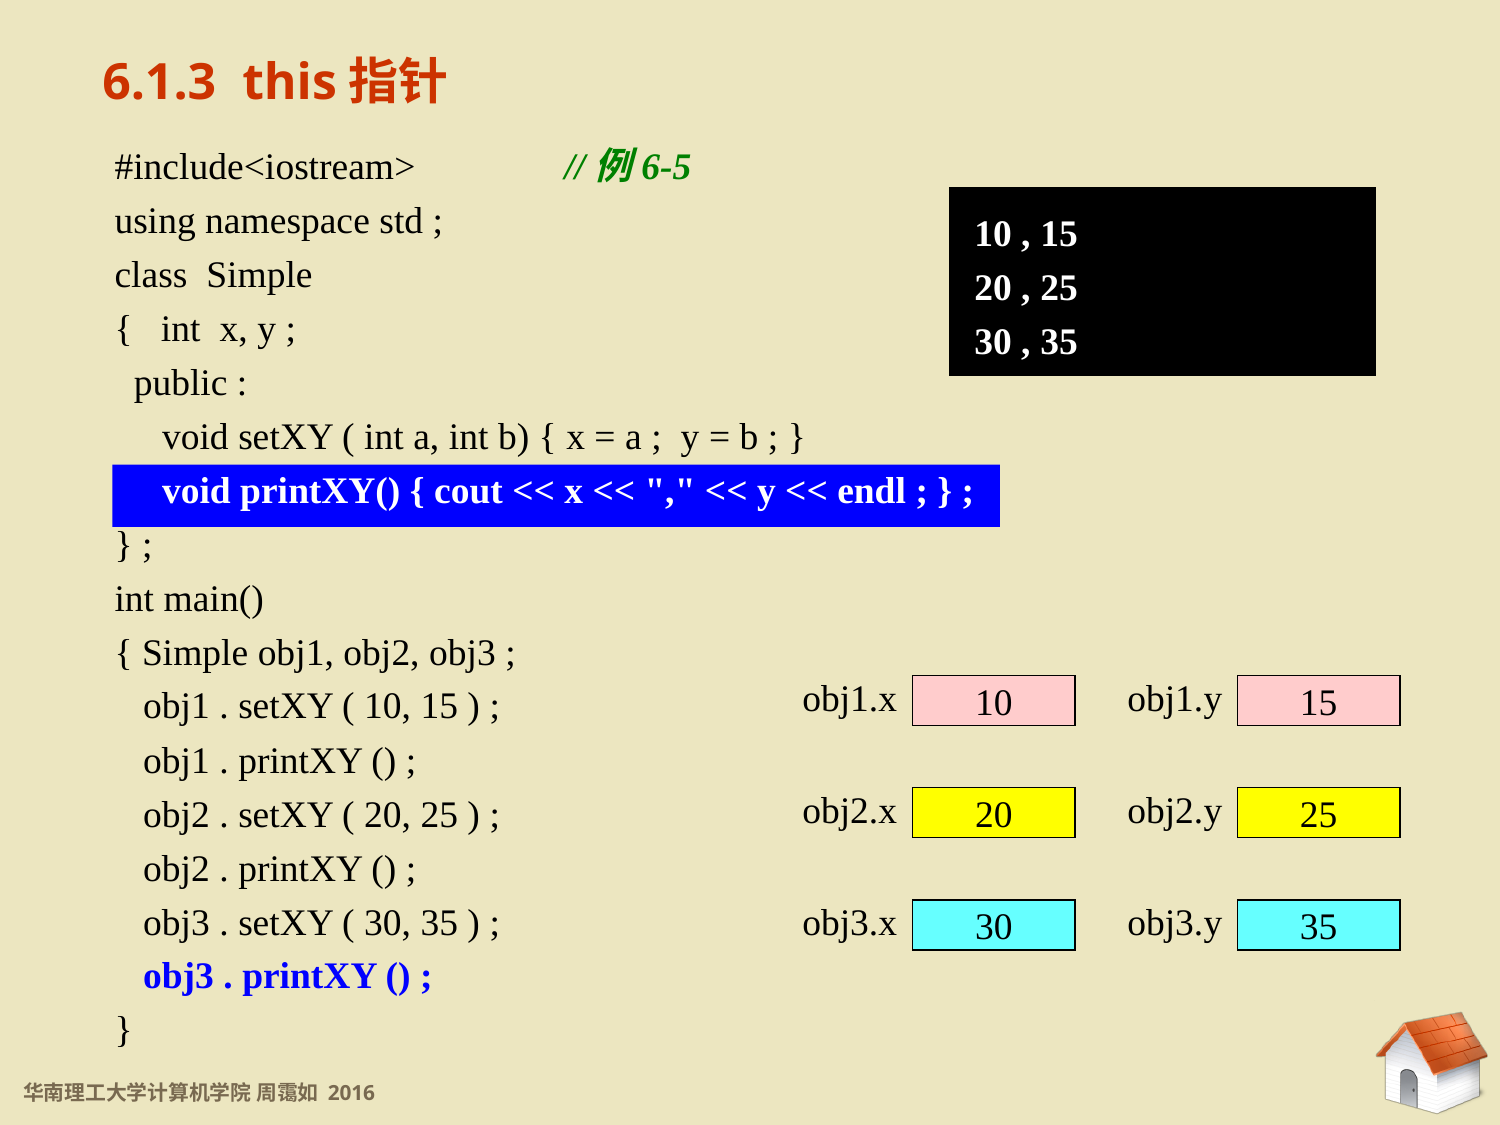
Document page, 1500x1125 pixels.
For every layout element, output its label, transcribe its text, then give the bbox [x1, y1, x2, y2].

text_box 35 [1238, 900, 1400, 950]
text_box obj1.y [1112, 675, 1238, 726]
text_box 25 [1238, 787, 1400, 838]
picture [1374, 1000, 1488, 1125]
text_box obj2.x [787, 786, 913, 838]
text_box obj3.y [1112, 899, 1238, 951]
text_box 20 [913, 787, 1075, 838]
text_box obj1.x [787, 675, 913, 726]
text_box obj2.y [1112, 786, 1238, 838]
text_box 15 [1238, 675, 1400, 726]
text_box 30 [913, 900, 1075, 950]
text_box 10 , 15 20 , 25 30 , 35 [950, 187, 1375, 375]
subtitle 6.1.3 this指针 [87, 42, 1013, 143]
text_box #include<iostream> //例6-5 using namespace std ; class Simple { int x, y ; public : void setXY ( int a, int b) { x = a ; y = b ; } void printXY() { cout << x << "," << y << endl ; } ; } ; int main() { Simple obj1, obj2, obj3 ; obj1 . setXY ( 10, 15 ) ; obj1 . printXY () ; obj2 . setXY ( 20, 25 ) ; obj2 . printXY () ; obj3 . setXY ( 30, 35 ) ; obj3 . printXY () ; } [99, 125, 1000, 1058]
text_box 10 [913, 675, 1075, 726]
text_box obj3.x [787, 899, 913, 951]
